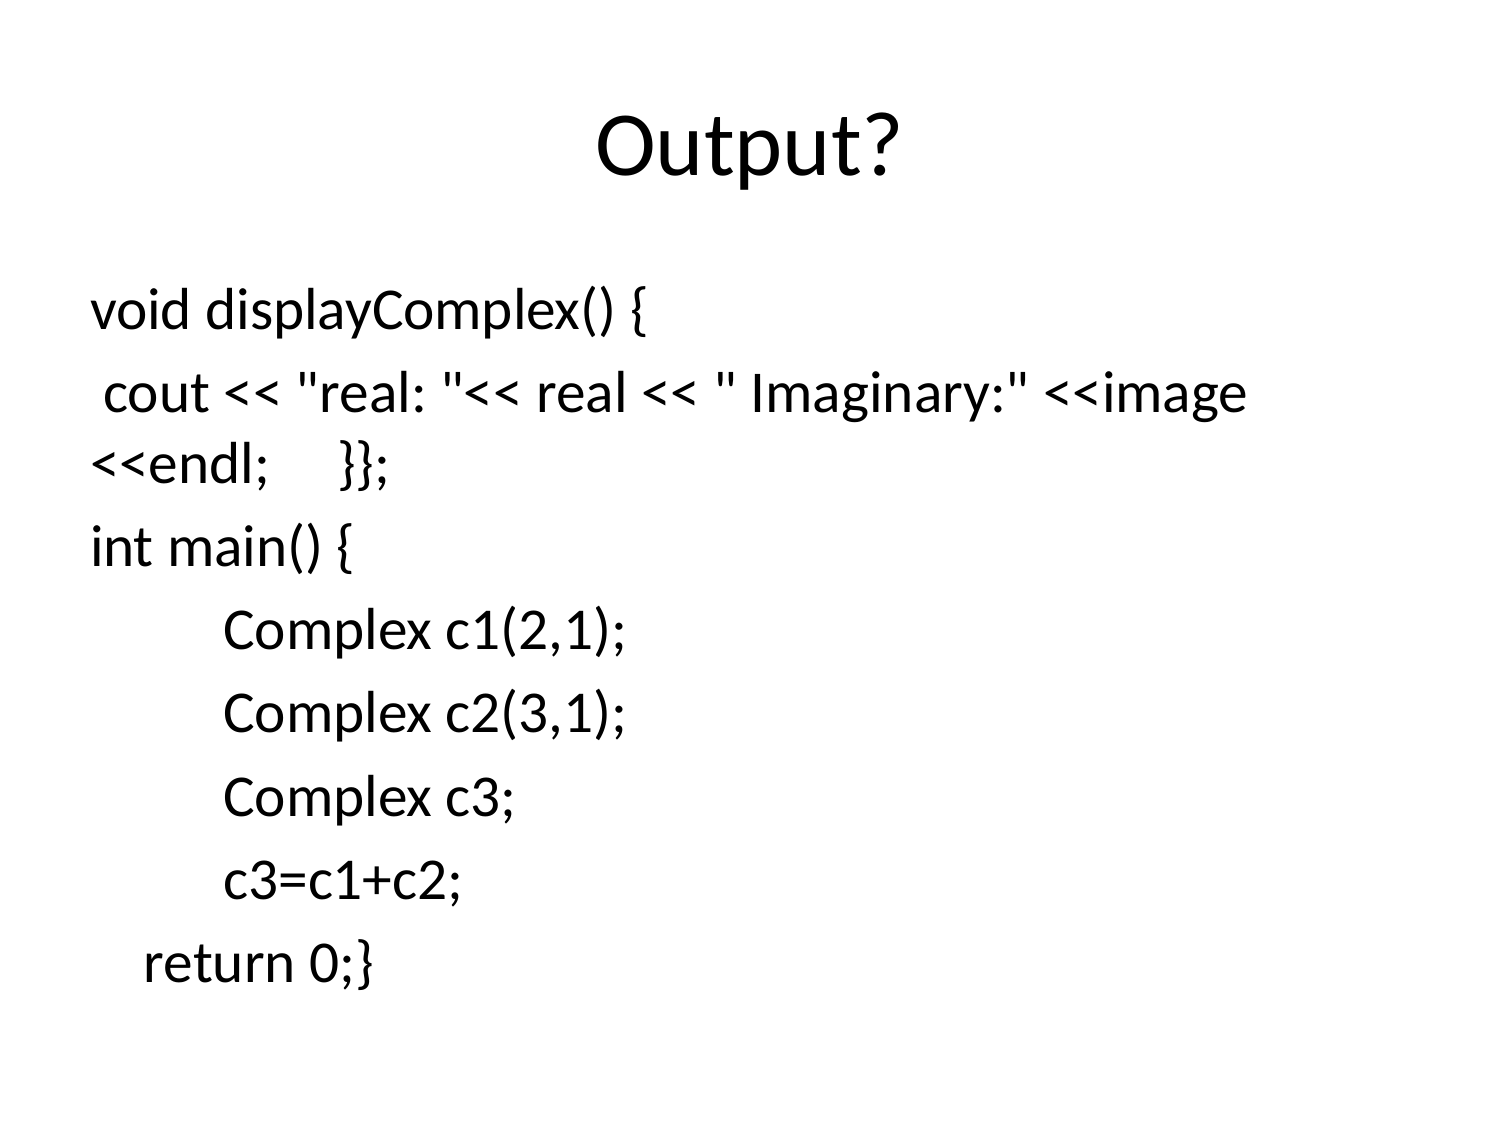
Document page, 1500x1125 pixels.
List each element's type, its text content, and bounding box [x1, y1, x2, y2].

title Output? [75, 45, 1425, 233]
list void displayComplex() { cout << "real: "<< real << " Imaginary:" <<image <<endl; }}; int main() { Complex c1(2,1); Complex c2(3,1); Complex c3; c3=c1+c2; return 0;} [75, 262, 1425, 1005]
